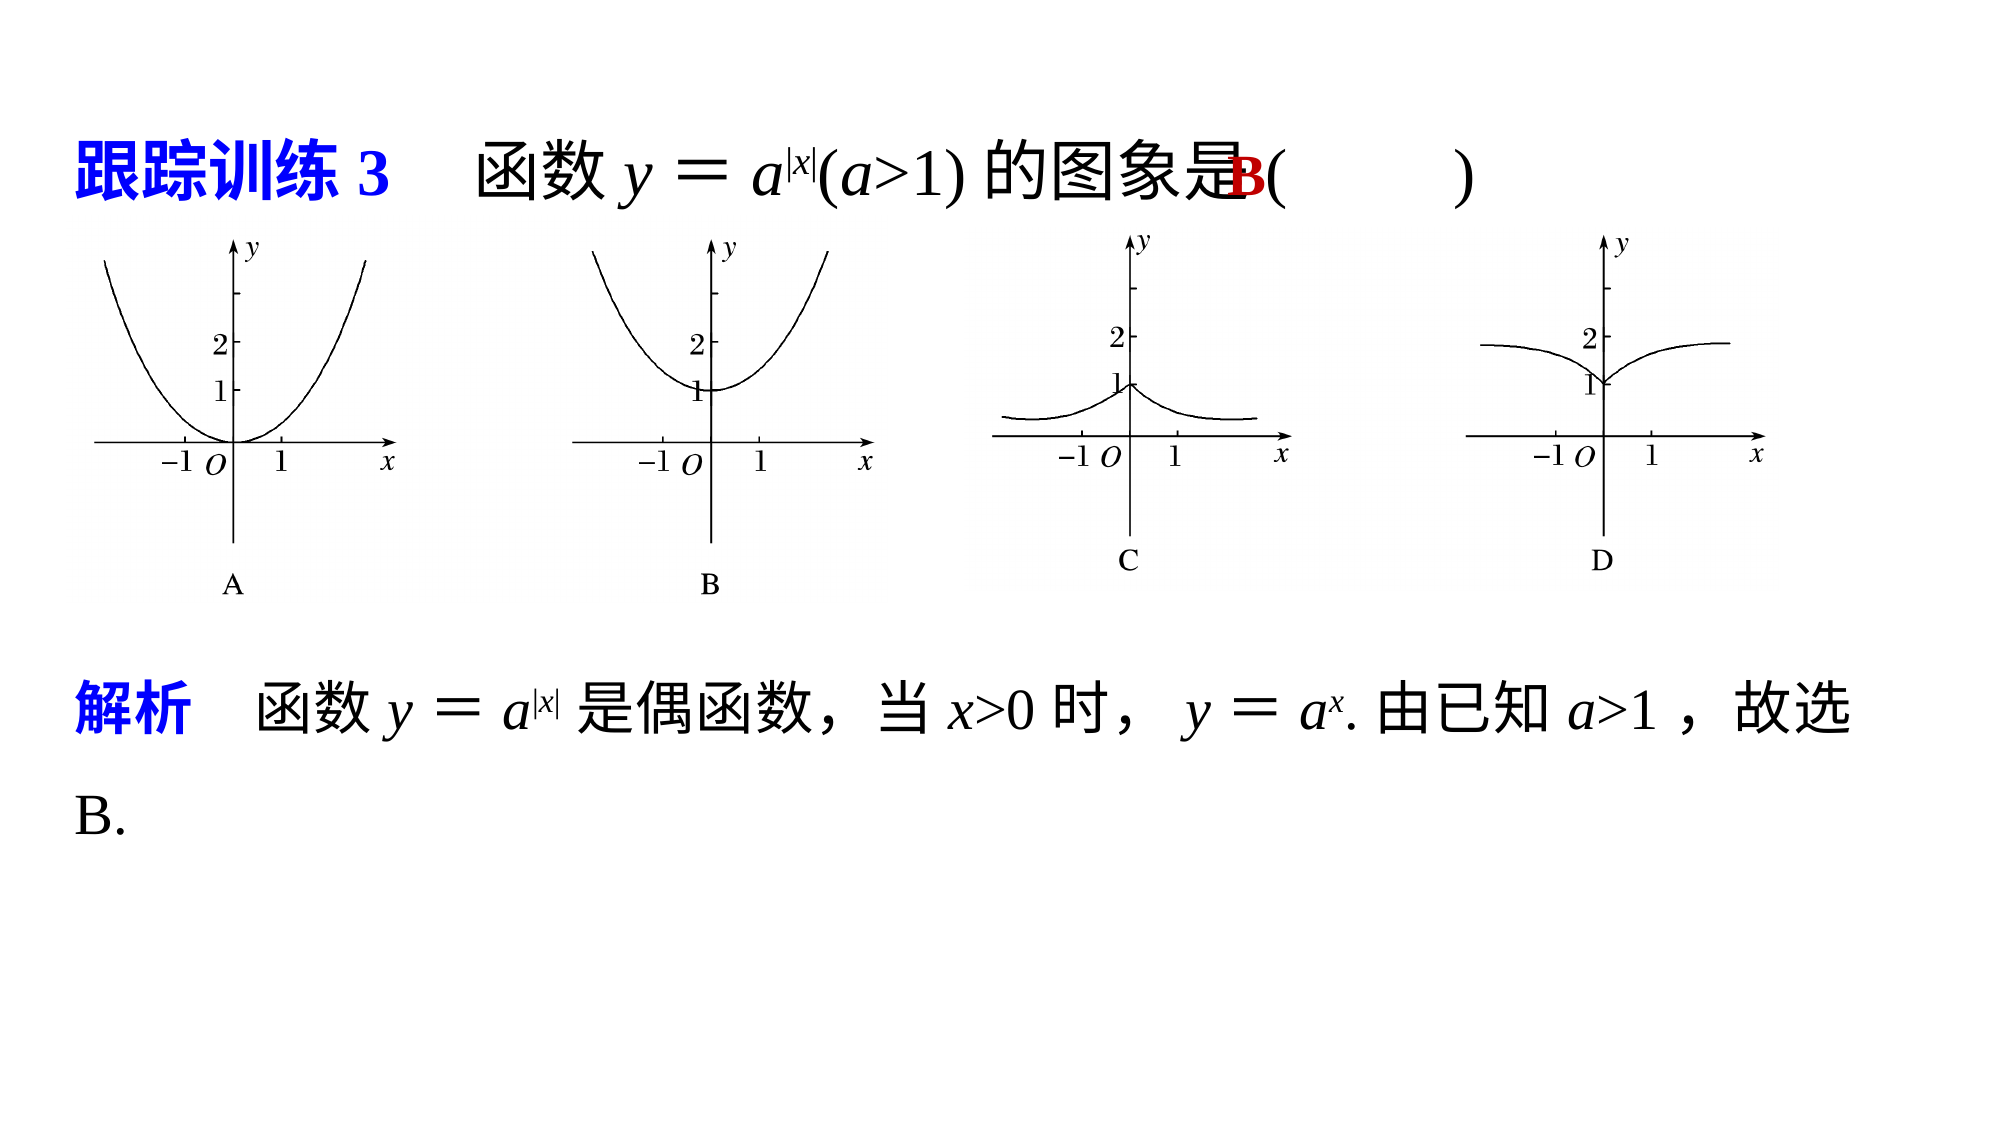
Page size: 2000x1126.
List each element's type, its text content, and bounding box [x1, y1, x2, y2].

text_box 解析 函数y＝a|x|是偶函数，当x>0时，y＝ax.由已知a>1，故选B. [54, 626, 1886, 857]
text_box 跟踪训练3 函数y＝a|x|(a>1)的图象是( ) [54, 78, 1886, 219]
text_box B [1212, 95, 1282, 215]
picture [66, 215, 889, 603]
picture [964, 227, 1779, 592]
